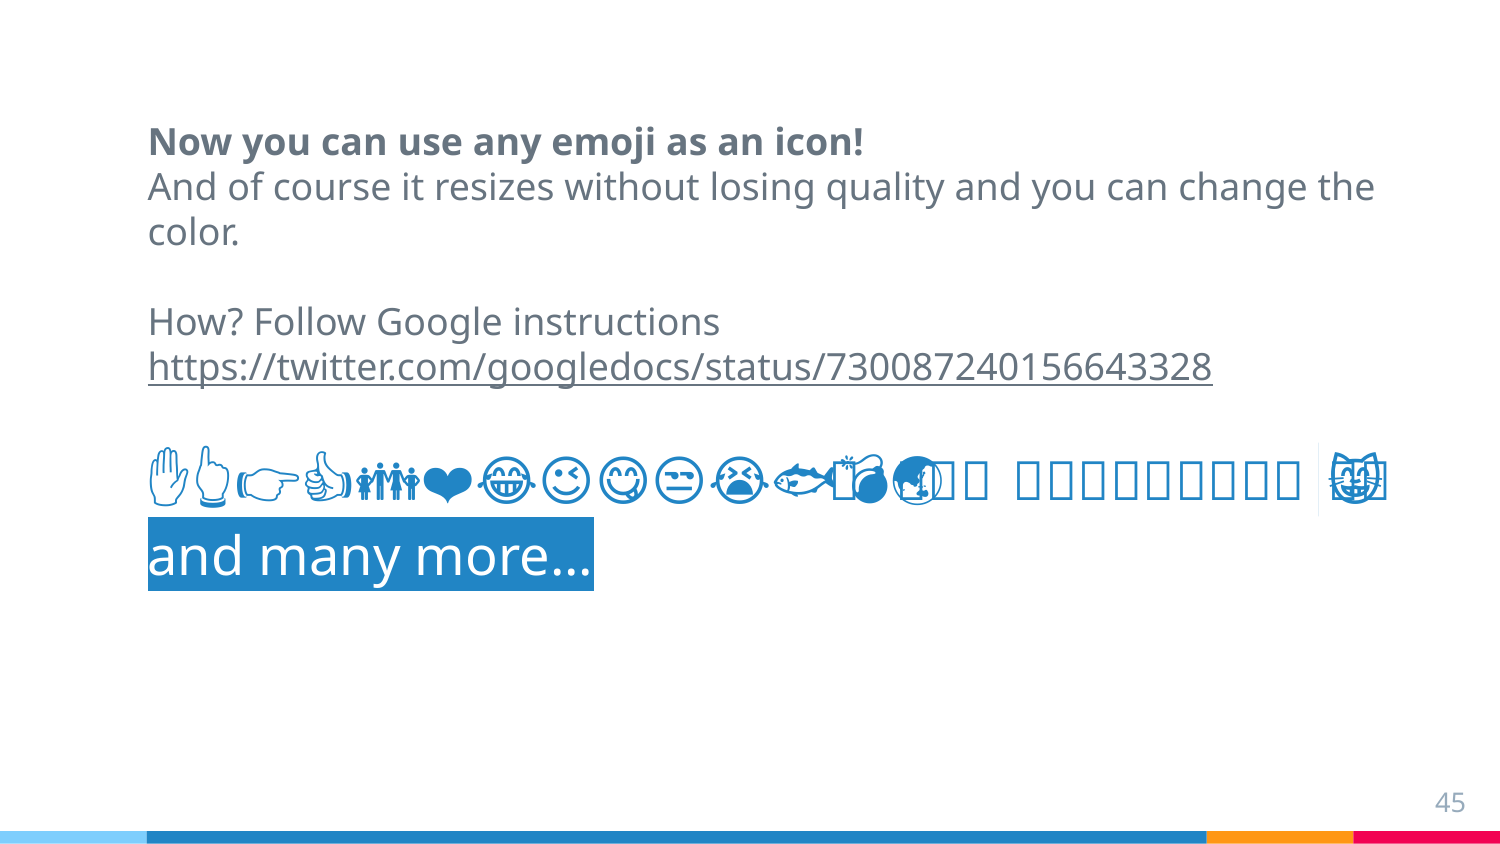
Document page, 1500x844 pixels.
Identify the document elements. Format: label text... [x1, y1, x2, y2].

slide_number 45 [1391, 770, 1482, 822]
text_box ✋👆👉👍👤👦👧👨👩👪💃🏃💑❤😂😉😋😒😭👶😸🐟🍒🍔💣📌📖🔨🎃🎈🎨🏈🏰🌏🔌🔑 and many more... [132, 421, 1381, 653]
text_box Now you can use any emoji as an icon! And of course it resizes without losing quality and you can change the color. How? Follow Google instructions https://twitter.com/googledocs/status/730087240156643328 [132, 103, 1416, 273]
